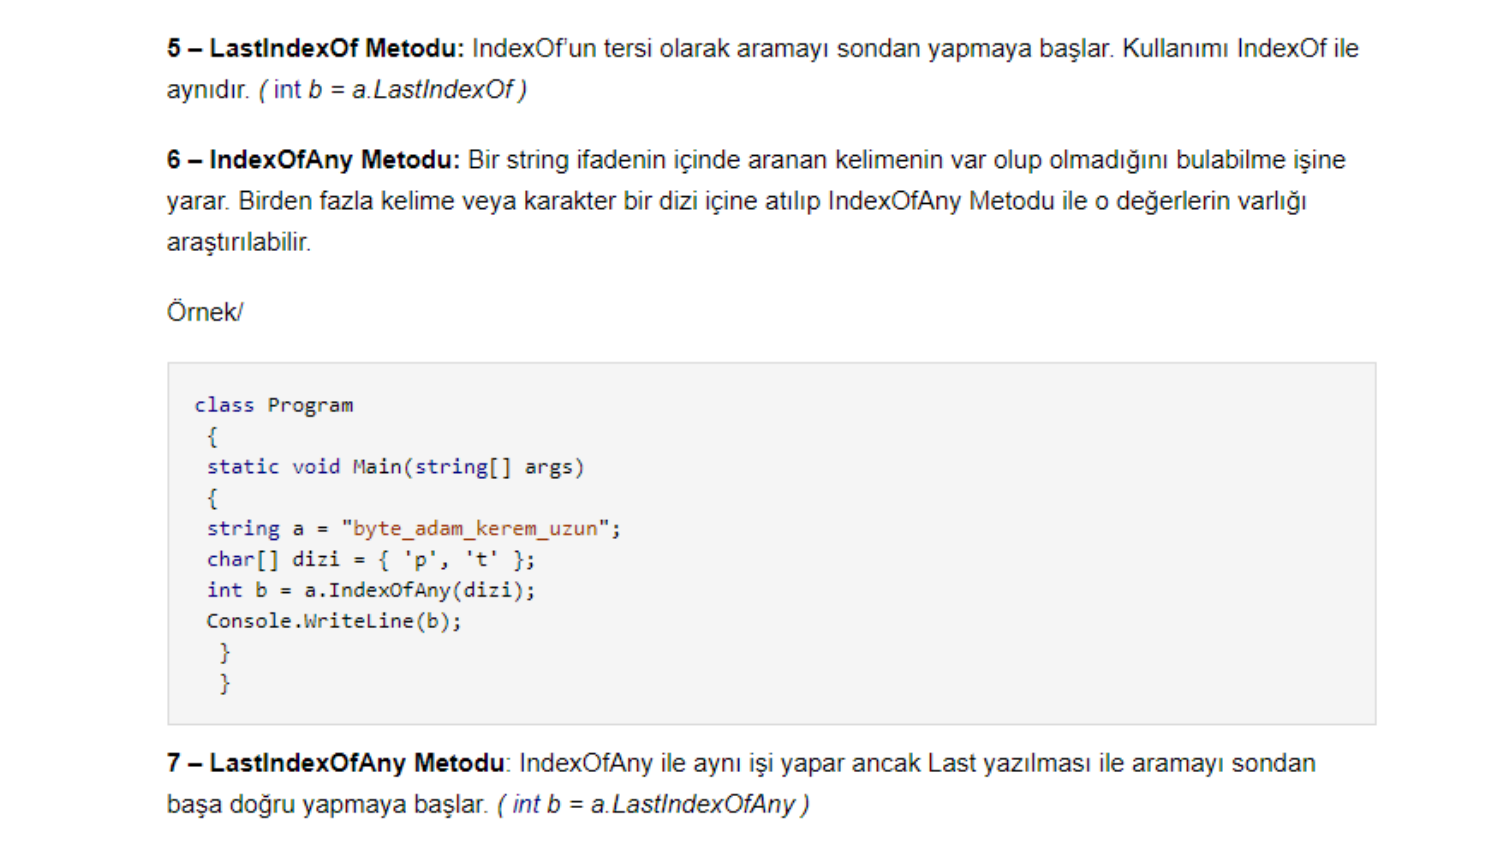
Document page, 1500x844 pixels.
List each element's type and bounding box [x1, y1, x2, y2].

picture [137, 0, 1413, 844]
